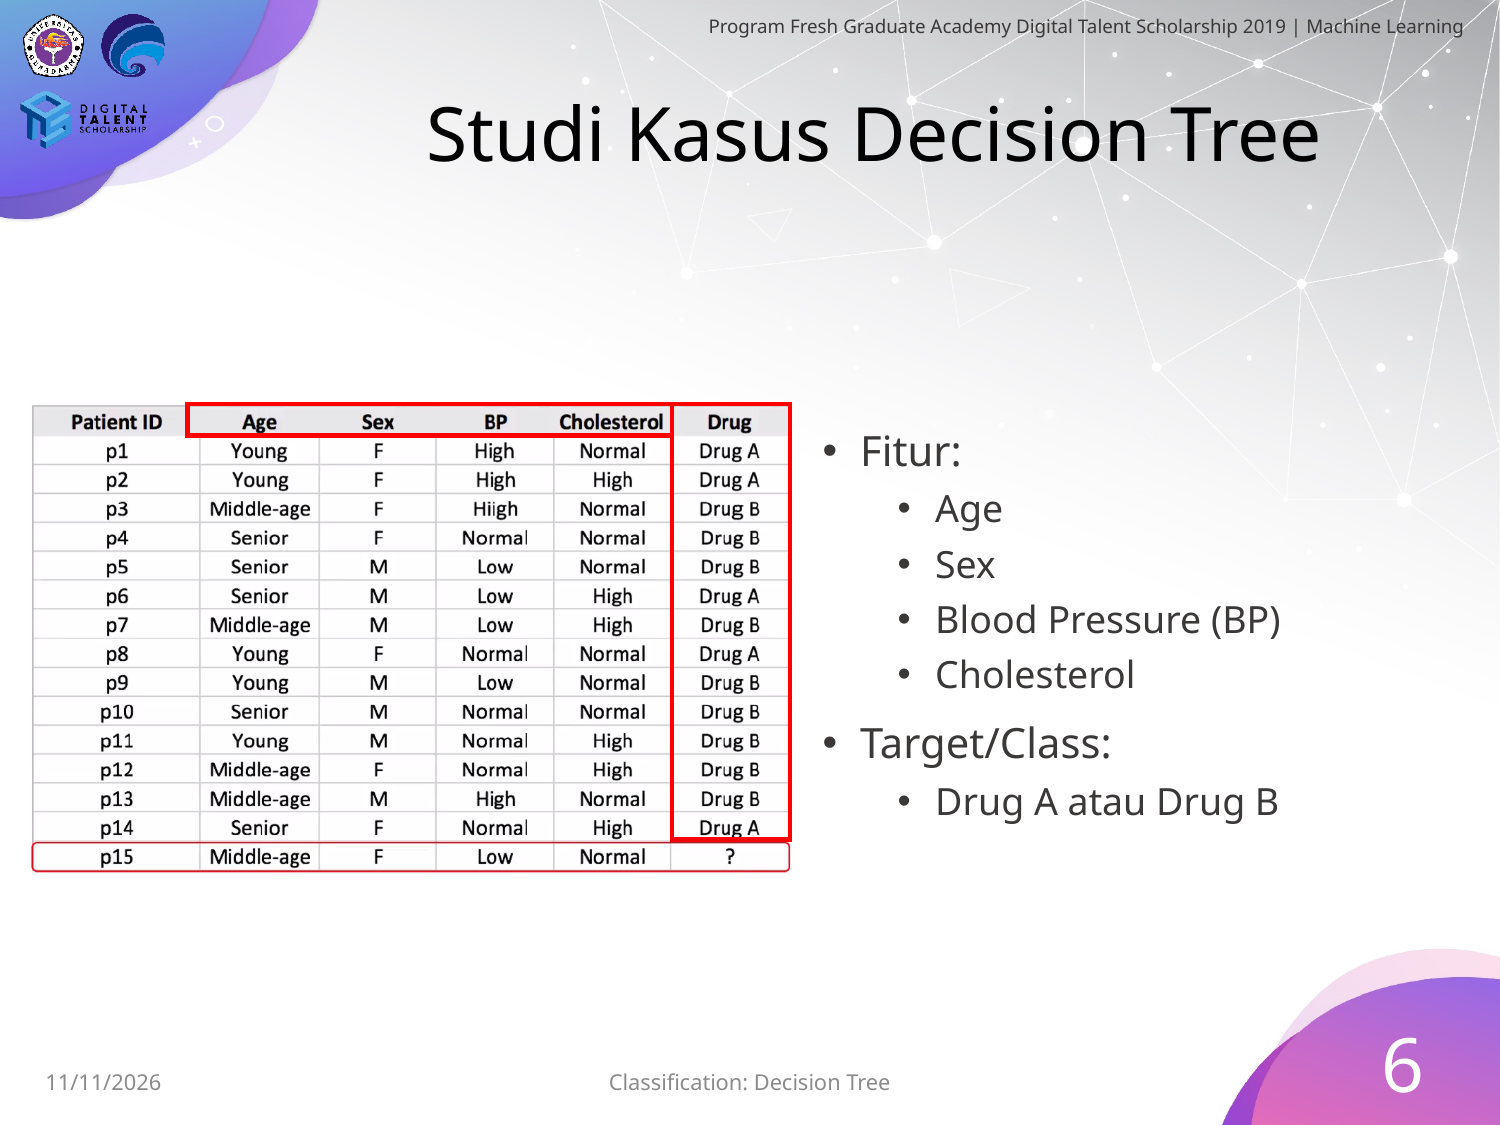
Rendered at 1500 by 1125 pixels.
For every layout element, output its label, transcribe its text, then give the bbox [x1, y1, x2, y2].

list Fitur: Age Sex Blood Pressure (BP) Cholesterol Target/Class: Drug A atau Drug B [807, 234, 1478, 1014]
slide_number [30, 1053, 272, 1114]
slide_number 6 [1327, 1023, 1478, 1114]
title Studi Kasus Decision Tree [271, 67, 1478, 206]
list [30, 403, 791, 874]
picture [0, 0, 1500, 1125]
footer Classification: Decision Tree [382, 1053, 1118, 1114]
